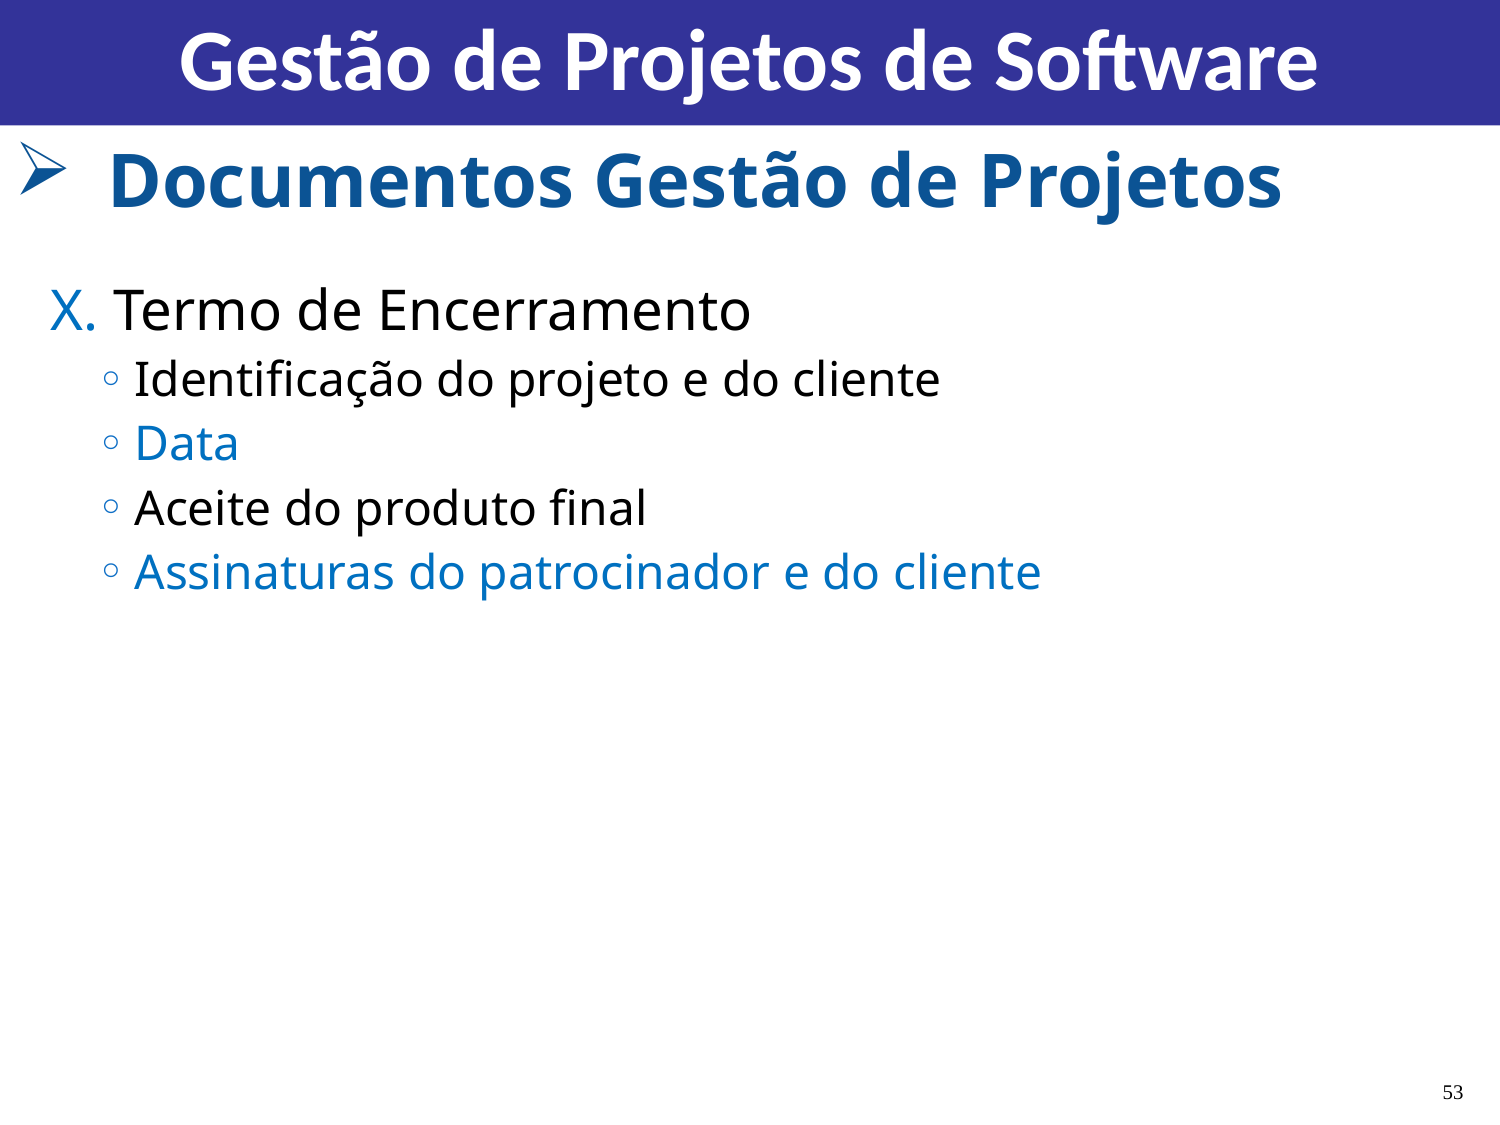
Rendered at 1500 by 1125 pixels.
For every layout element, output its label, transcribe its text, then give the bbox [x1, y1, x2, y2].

title Documentos Gestão de Projetos [0, 125, 1500, 230]
text_box Gestão de Projetos de Software [0, 0, 1500, 125]
slide_number 53 [1418, 1051, 1479, 1112]
list X. Termo de Encerramento Identificação do projeto e do cliente Data Aceite do produto final Assinaturas do patrocinador e do cliente [17, 267, 1424, 699]
